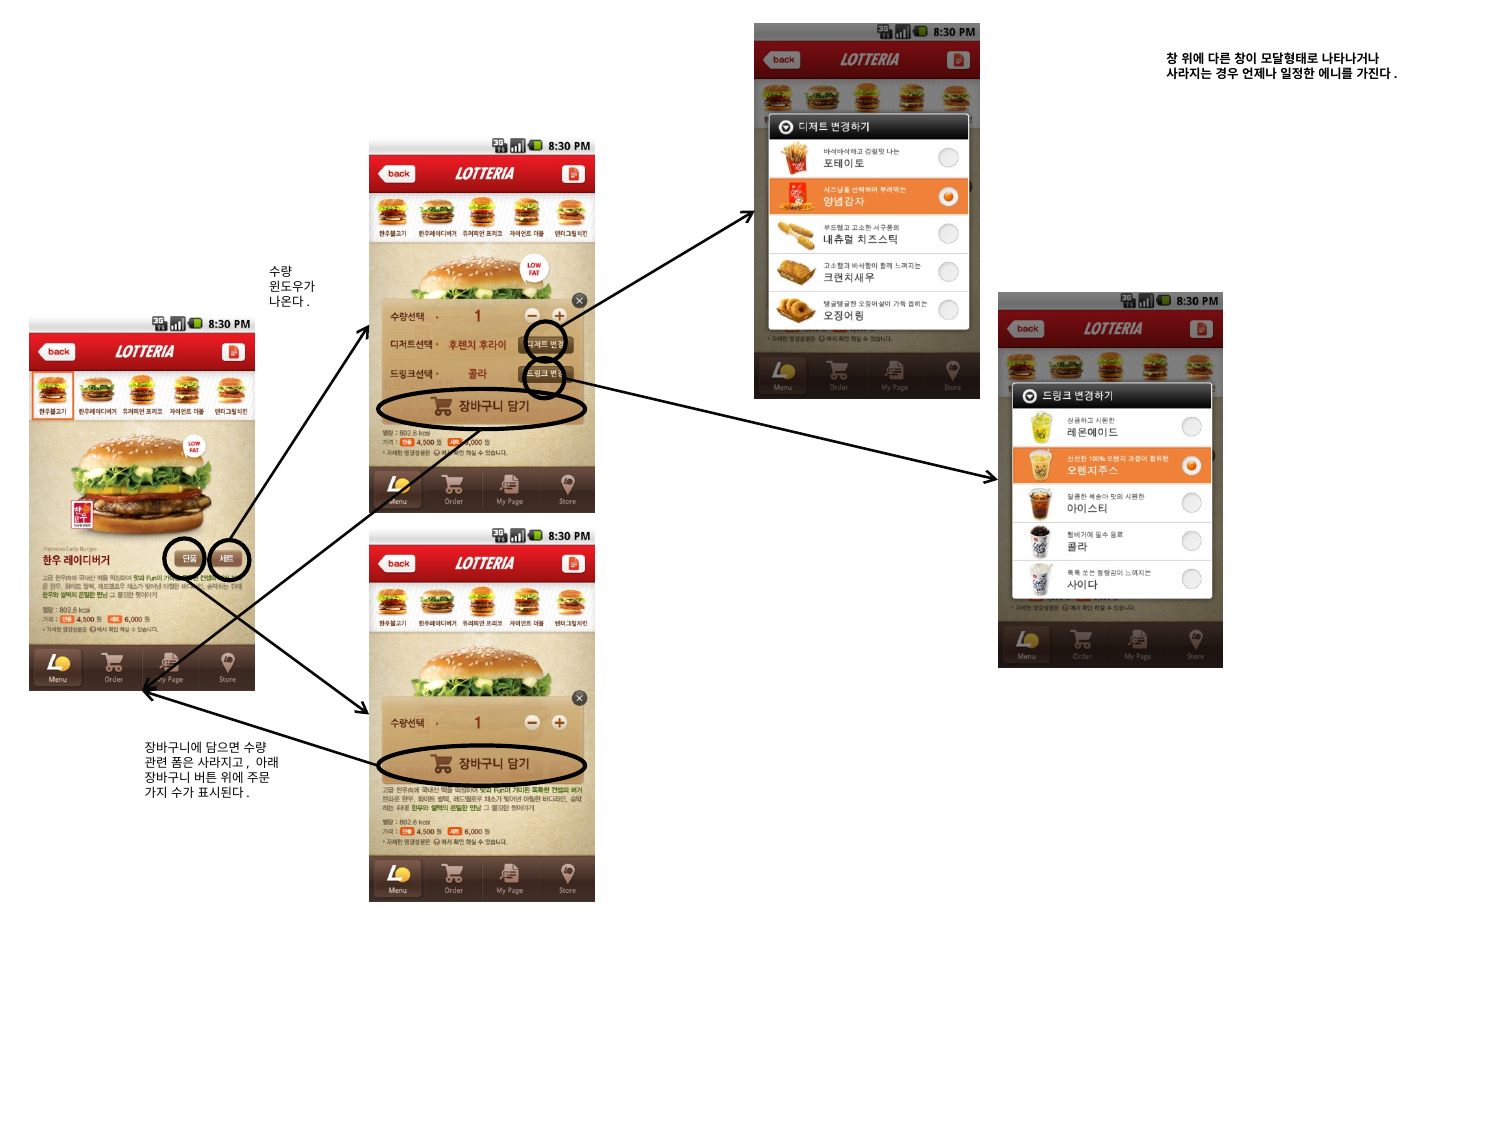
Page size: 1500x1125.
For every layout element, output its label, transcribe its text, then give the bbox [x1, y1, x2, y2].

picture [754, 22, 981, 377]
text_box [141, 690, 379, 766]
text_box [559, 210, 756, 328]
picture [368, 526, 595, 903]
text_box 창 위에 다른 창이 모달형태로 나타나거나 사라지는 경우 언제나 일정한 에니를 가진다. [1151, 43, 1429, 89]
picture [997, 291, 1224, 668]
picture [368, 136, 595, 513]
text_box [229, 324, 370, 427]
picture [29, 315, 255, 691]
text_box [564, 377, 999, 480]
text_box 수량 윈도우가 나온다. [254, 256, 344, 317]
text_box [141, 428, 482, 691]
text_box 장바구니에 담으면 수량 관련 폼은 사라지고, 아래 장바구니 버튼 위에 주문 가지 수가 표시된다. [129, 732, 300, 807]
